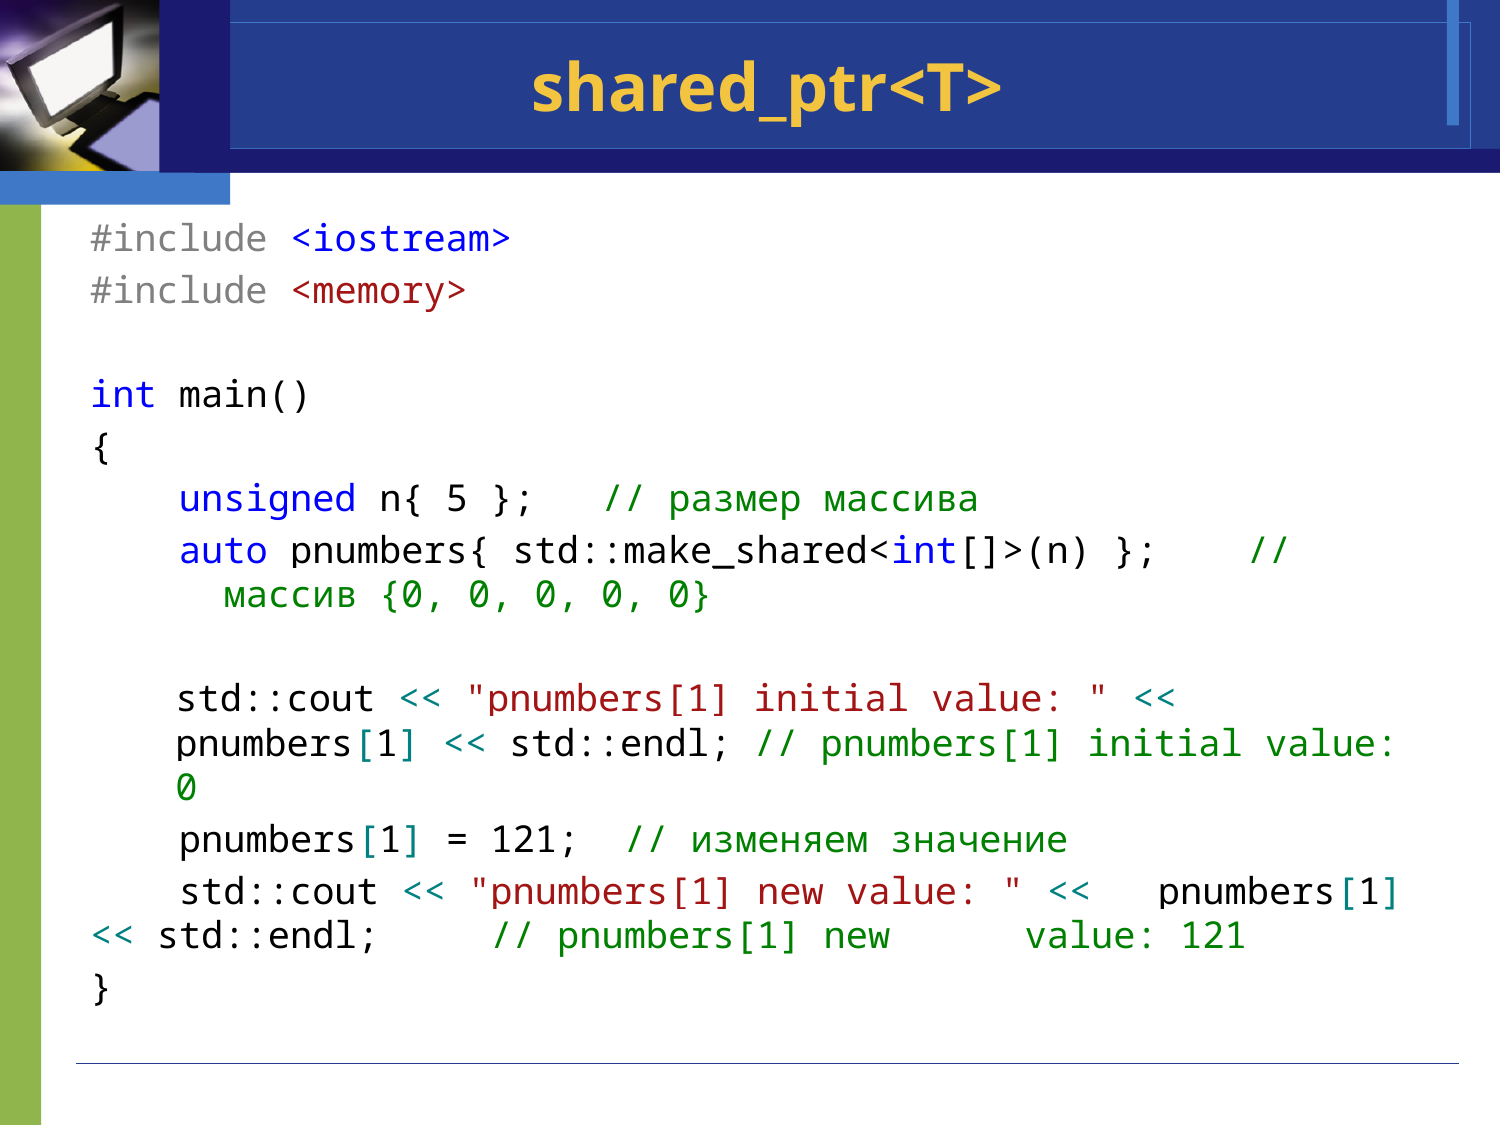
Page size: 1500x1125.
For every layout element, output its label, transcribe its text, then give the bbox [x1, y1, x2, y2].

list #include <iostream> #include <memory> int main() { unsigned n{ 5 }; // размер массива auto pnumbers{ std::make_shared<int[]>(n) }; // массив {0, 0, 0, 0, 0} std::cout << "pnumbers[1] initial value: " << pnumbers[1] << std::endl; // pnumbers[1] initial value: 0 pnumbers[1] = 121; // изменяем значение std::cout << "pnumbers[1] new value: " << pnumbers[1] << std::endl; // pnumbers[1] new value: 121 } [74, 206, 1426, 1069]
picture [0, 0, 159, 171]
title shared_ptr<T> [122, 38, 1413, 131]
